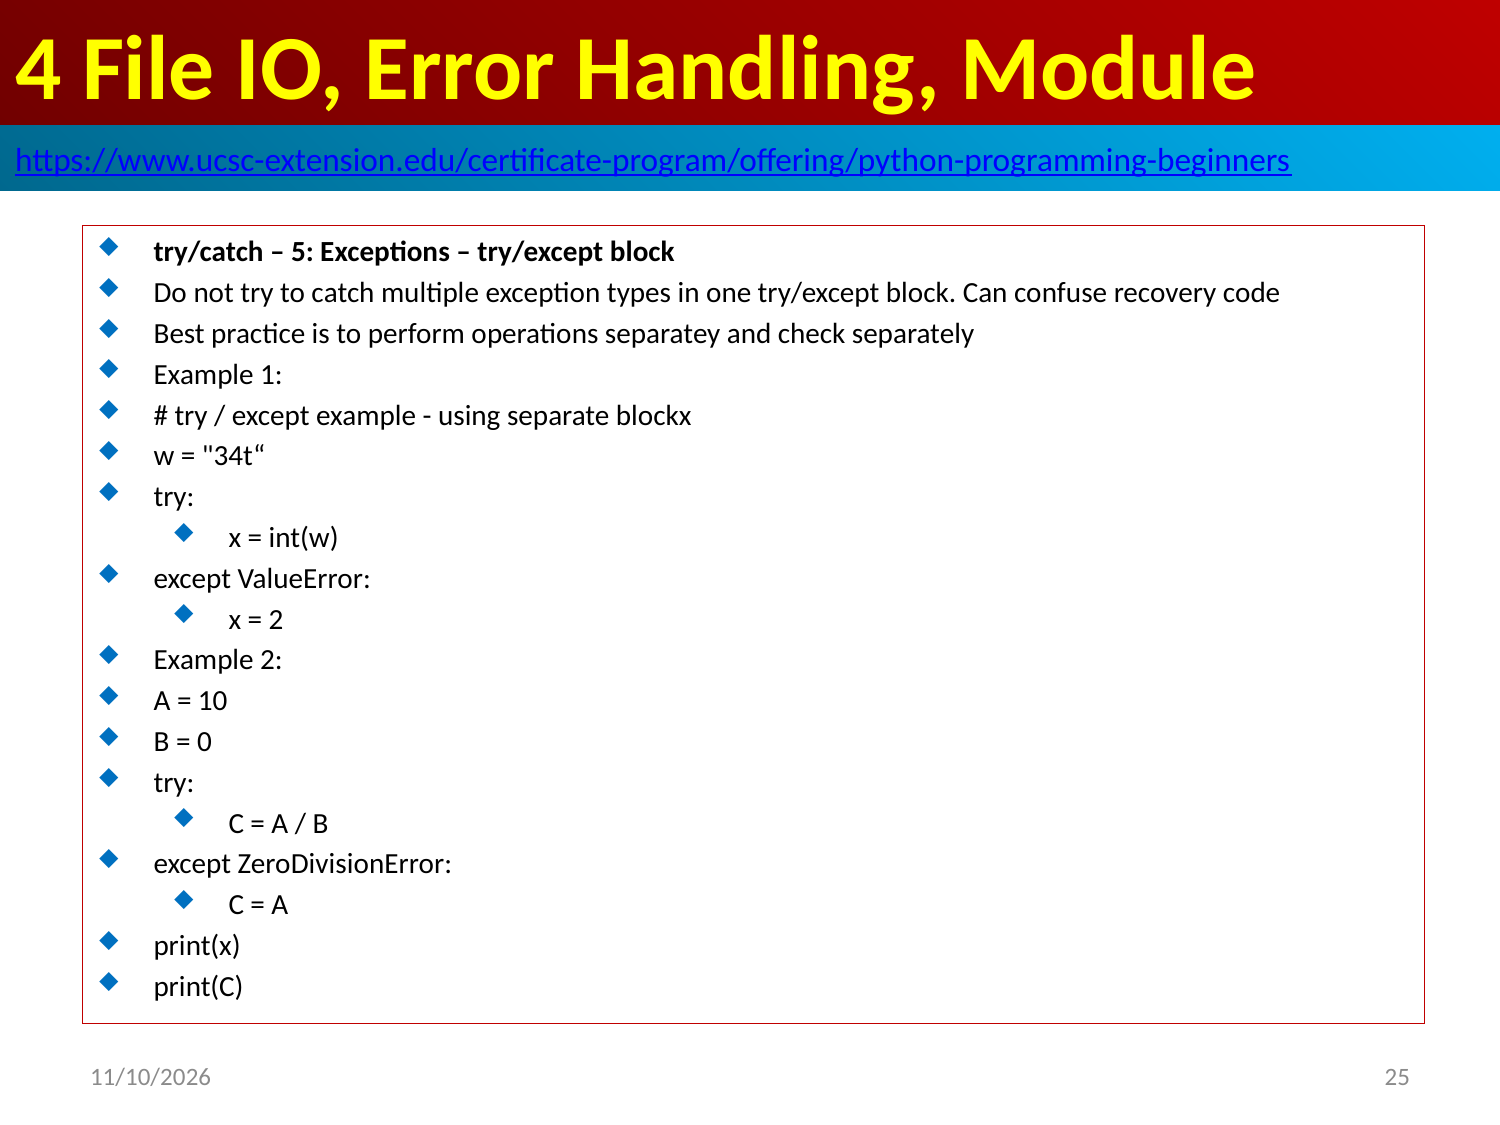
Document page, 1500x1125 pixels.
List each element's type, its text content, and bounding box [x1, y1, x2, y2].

text_box https://www.ucsc-extension.edu/certificate-program/offering/python-programming-beginners [0, 125, 1500, 191]
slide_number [75, 1042, 425, 1109]
title 4 File IO, Error Handling, Module [0, 0, 1500, 125]
slide_number 25 [1074, 1042, 1425, 1109]
subtitle try/catch – 5: Exceptions – try/except block Do not try to catch multiple exception types in one try/except block. Can confuse recovery code Best practice is to perform operations separatey and check separately Example 1: # try / except example - using separate blockx w = "34t“ try: x = int(w) except ValueError: x = 2 Example 2: A = 10 B = 0 try: C = A / B except ZeroDivisionError: C = A print(x) print(C) [82, 225, 1425, 1024]
